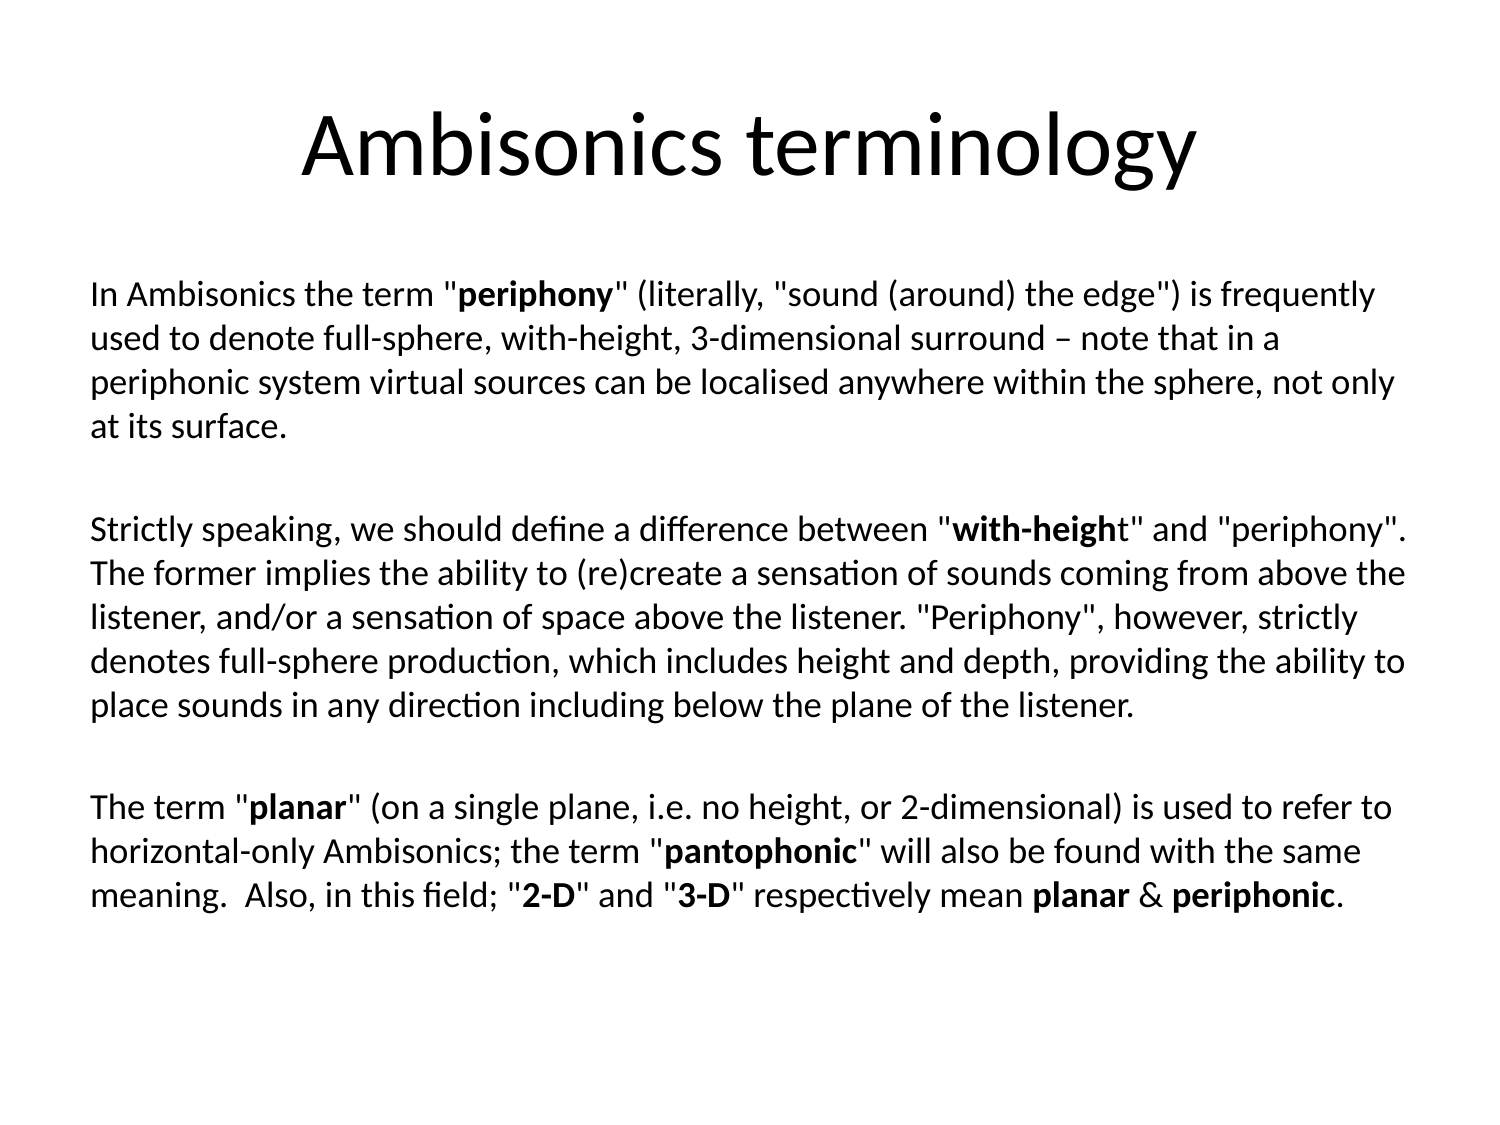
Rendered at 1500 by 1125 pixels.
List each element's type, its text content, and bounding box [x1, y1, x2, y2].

title Ambisonics terminology [75, 45, 1425, 233]
list In Ambisonics the term "periphony" (literally, "sound (around) the edge") is frequently used to denote full-sphere, with-height, 3-dimensional surround – note that in a periphonic system virtual sources can be localised anywhere within the sphere, not only at its surface. Strictly speaking, we should define a difference between "with-height" and "periphony". The former implies the ability to (re)create a sensation of sounds coming from above the listener, and/or a sensation of space above the listener. "Periphony", however, strictly denotes full-sphere production, which includes height and depth, providing the ability to place sounds in any direction including below the plane of the listener. The term "planar" (on a single plane, i.e. no height, or 2-dimensional) is used to refer to horizontal-only Ambisonics; the term "pantophonic" will also be found with the same meaning. Also, in this field; "2-D" and "3-D" respectively mean planar & periphonic. [75, 262, 1425, 1005]
